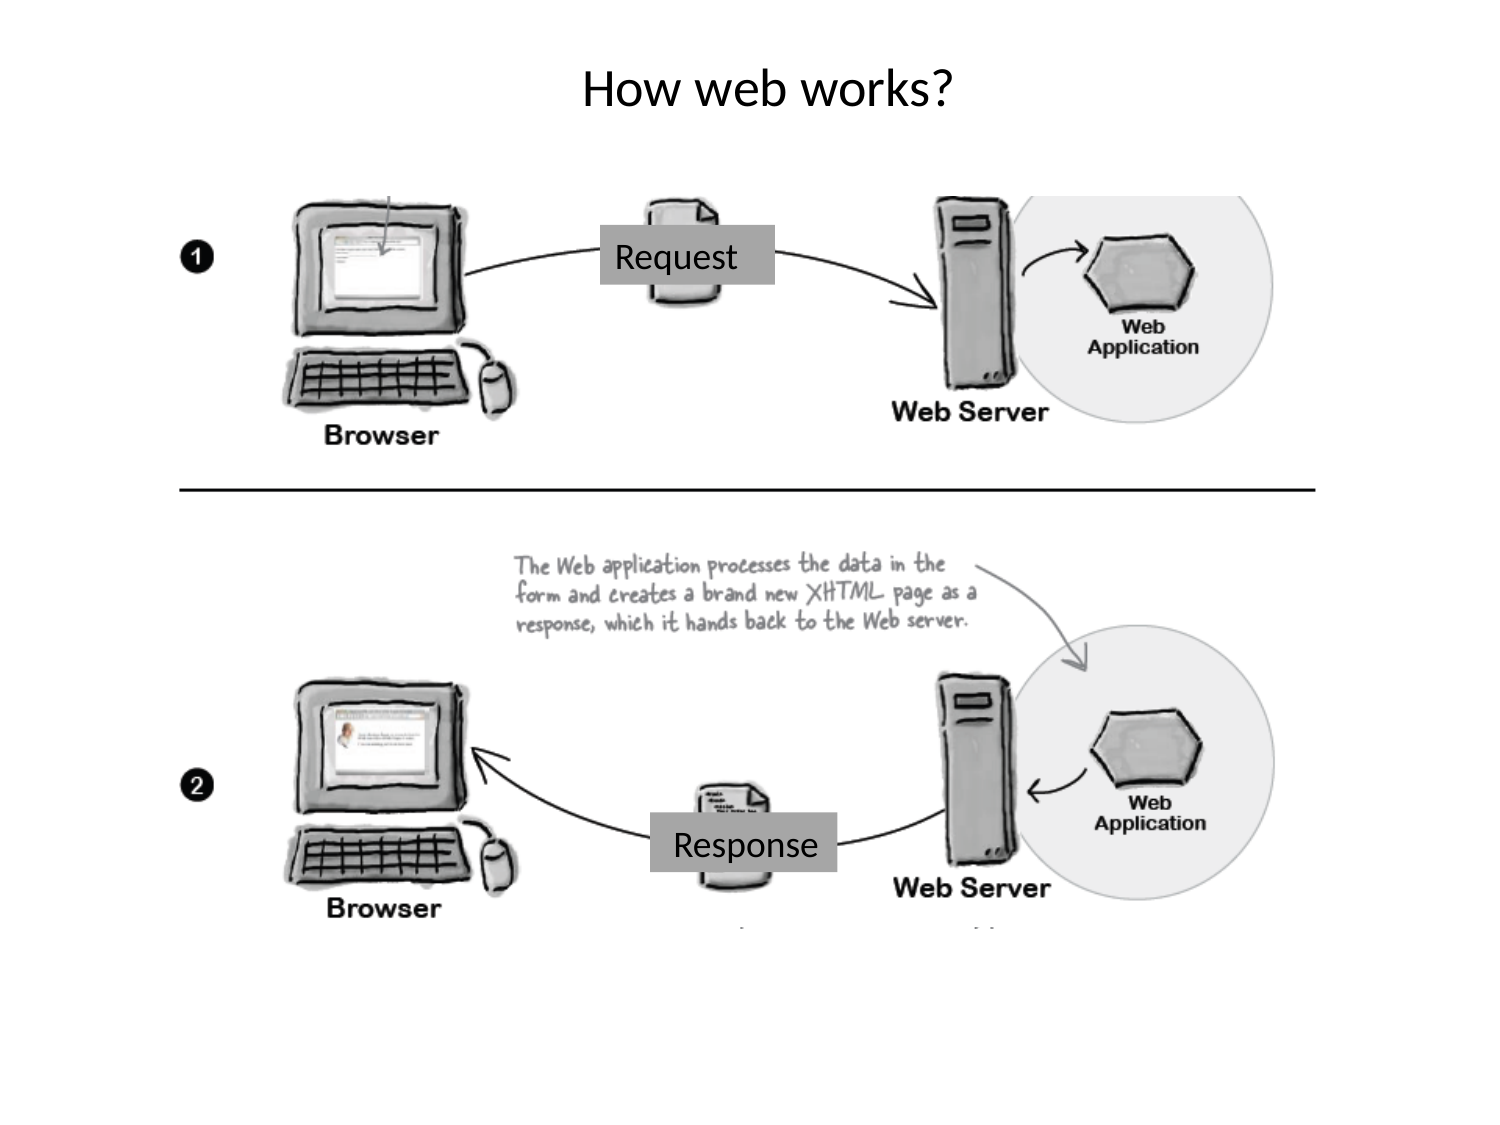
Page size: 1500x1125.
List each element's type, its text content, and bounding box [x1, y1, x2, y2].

picture [163, 196, 1337, 929]
title How web works? [112, 45, 1425, 125]
